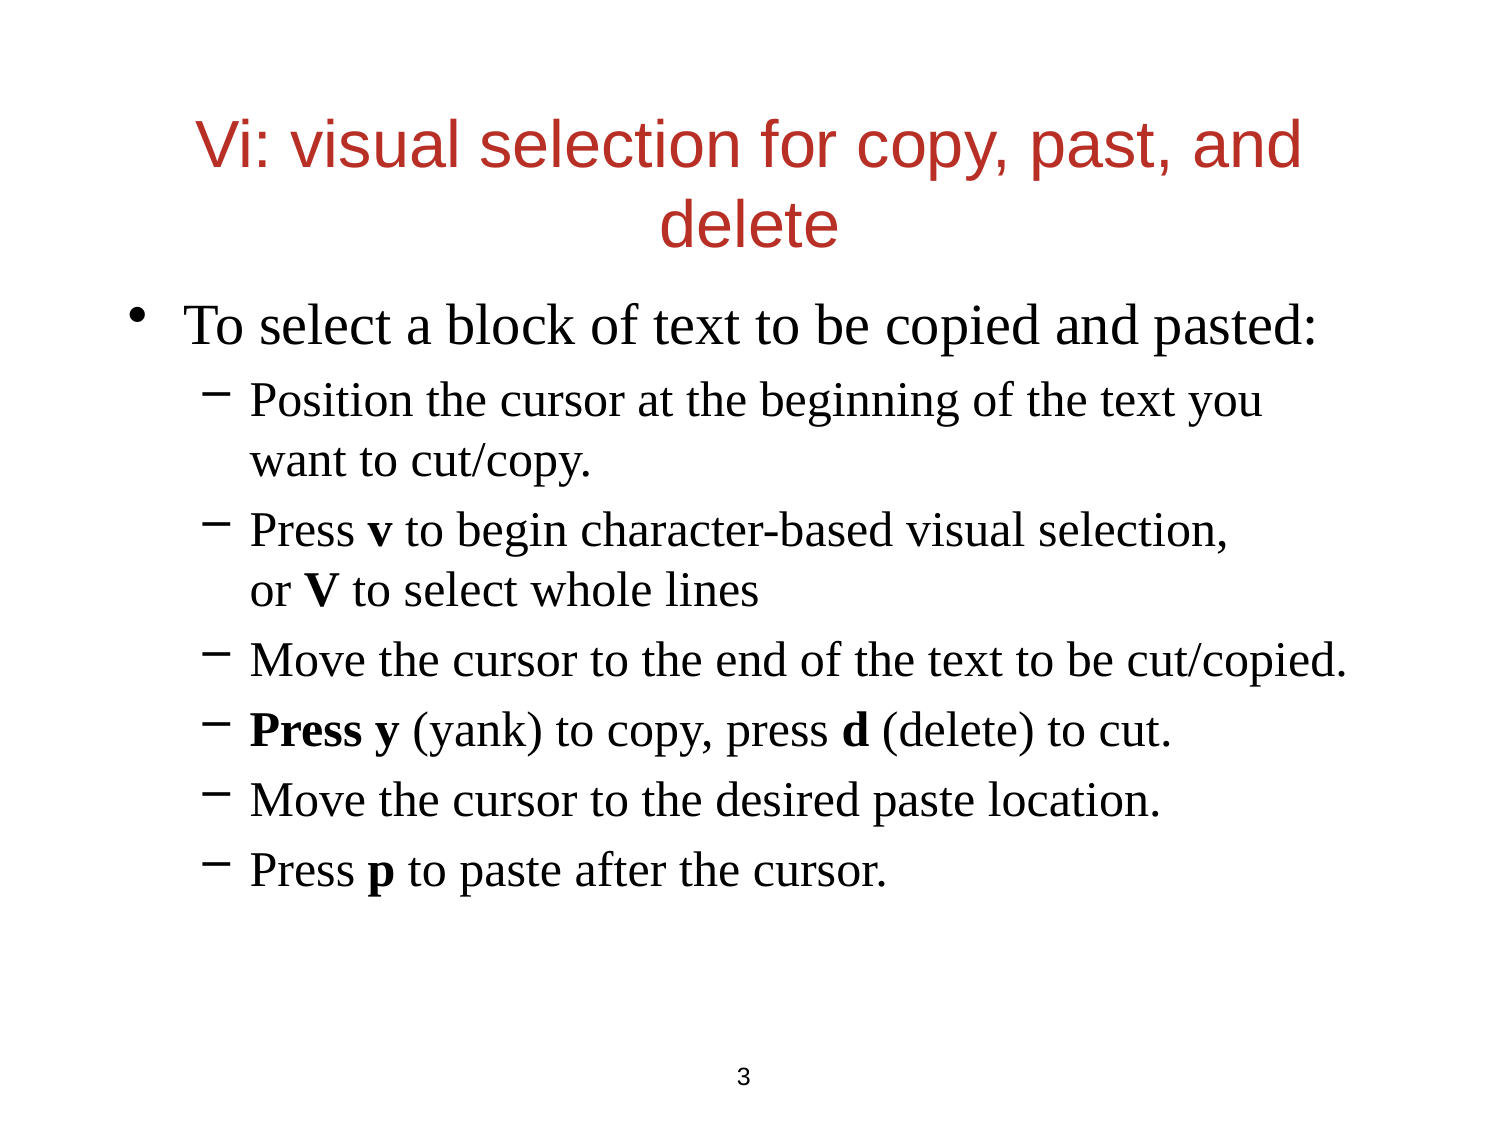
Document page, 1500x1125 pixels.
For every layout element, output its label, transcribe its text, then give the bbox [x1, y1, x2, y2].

slide_number 3 [687, 1049, 801, 1101]
title Vi: visual selection for copy, past, and delete [112, 125, 1388, 238]
list To select a block of text to be copied and pasted: Position the cursor at the beginning of the text you want to cut/copy. Press v to begin character-based visual selection, or V to select whole lines Move the cursor to the end of the text to be cut/copied. Press y (yank) to copy, press d (delete) to cut. Move the cursor to the desired paste location. Press p to paste after the cursor. [112, 278, 1388, 1067]
